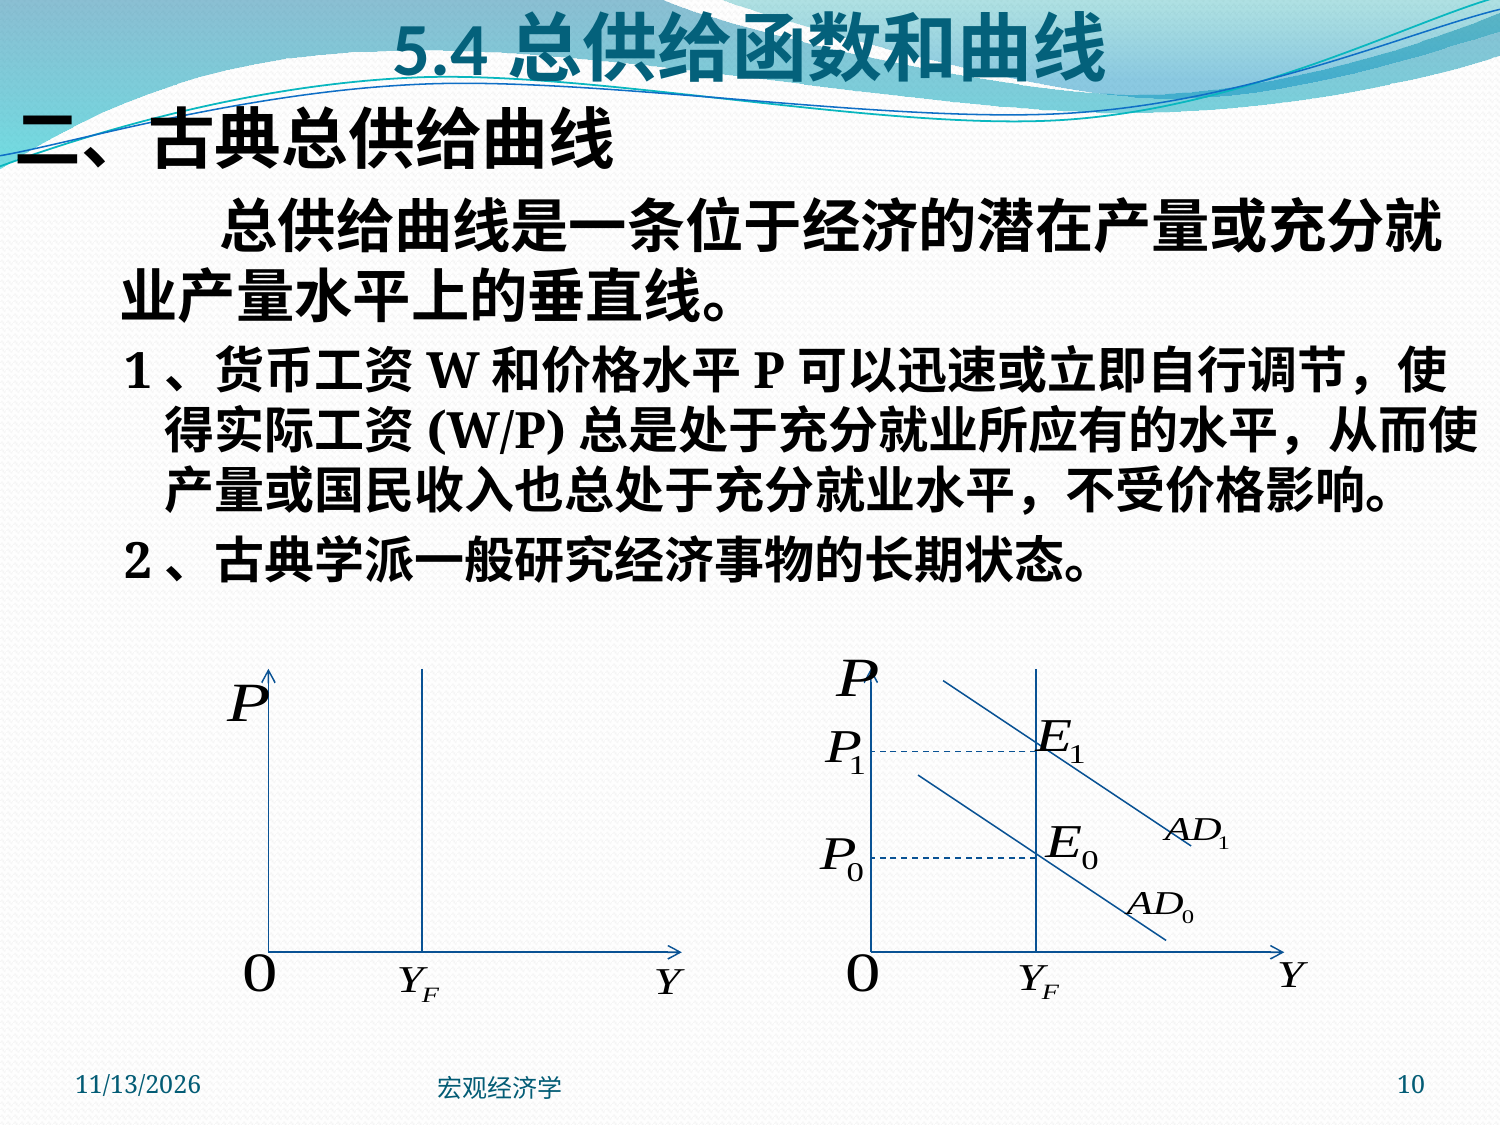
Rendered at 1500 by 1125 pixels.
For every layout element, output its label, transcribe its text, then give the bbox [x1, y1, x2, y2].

footer 宏观经济学 [437, 1042, 988, 1103]
title 5.4总供给函数和曲线 [75, 0, 1425, 90]
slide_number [75, 1042, 425, 1103]
slide_number 10 [1299, 1042, 1425, 1103]
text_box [214, 644, 1318, 1012]
list 二、古典总供给曲线 总供给曲线是一条位于经济的潜在产量或充分就业产量水平上的垂直线。 1、货币工资W和价格水平P可以迅速或立即自行调节，使得实际工资(W/P)总是处于充分就业所应有的水平，从而使产量或国民收入也总处于充分就业水平，不受价格影响。 2、古典学派一般研究经济事物的长期状态。 [0, 90, 1500, 1038]
